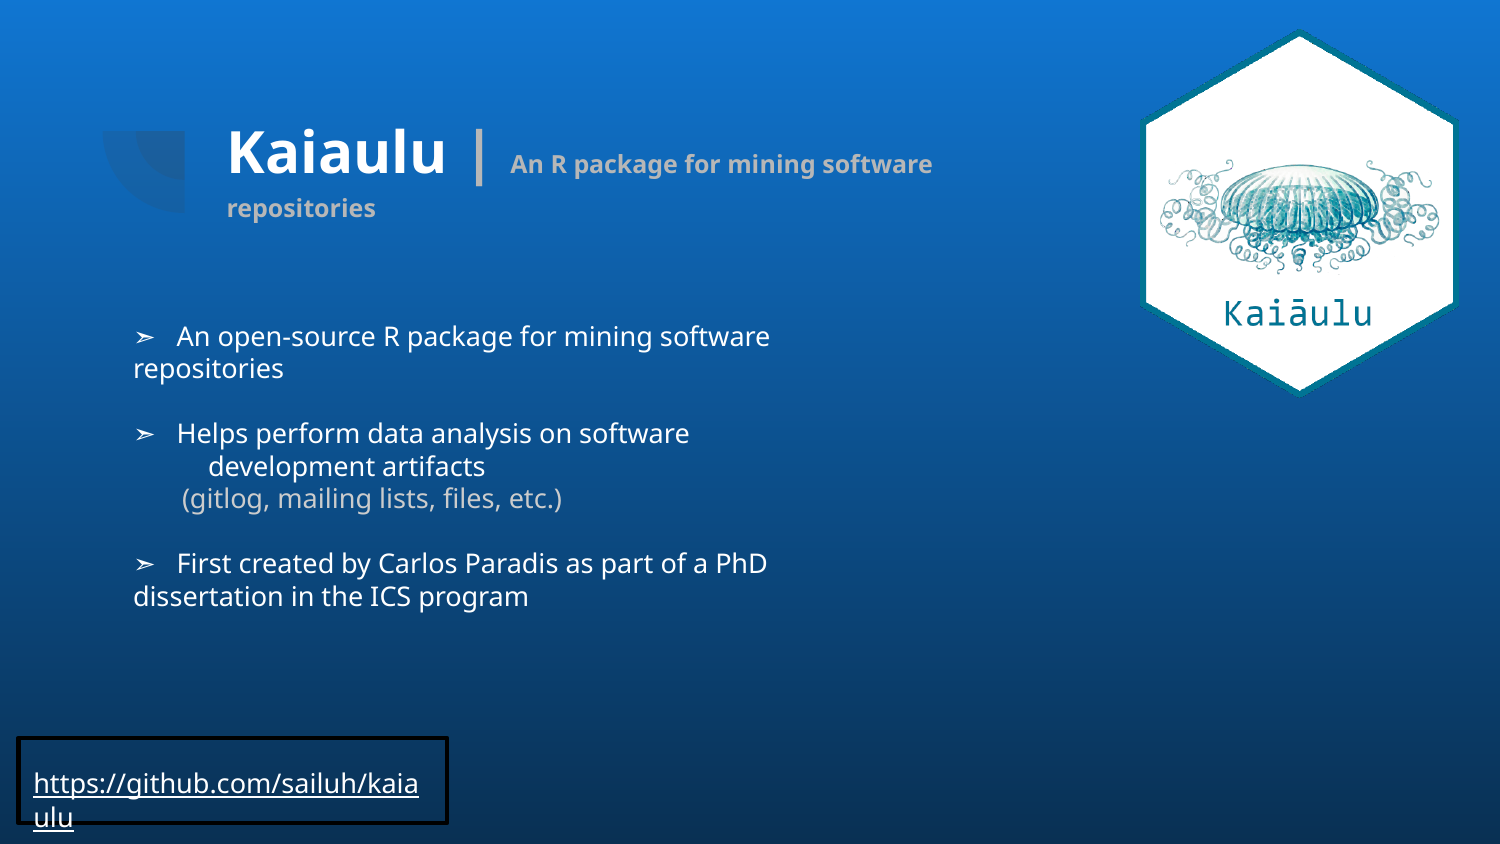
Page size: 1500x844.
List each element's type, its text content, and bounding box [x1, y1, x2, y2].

picture [1139, 307, 1295, 398]
picture [1147, 37, 1452, 389]
title Kaiaulu | An R package for mining software repositories [211, 85, 1070, 250]
picture [1304, 308, 1459, 398]
text_box ➣ An open-source R package for mining software repositories ➣ Helps perform data analysis on software development artifacts (gitlog, mailing lists, files, etc.) ➣ First created by Carlos Paradis as part of a PhD dissertation in the ICS program [118, 304, 921, 627]
picture [1139, 28, 1297, 119]
picture [1302, 28, 1459, 119]
list https://github.com/sailuh/kaiaulu [18, 738, 448, 823]
